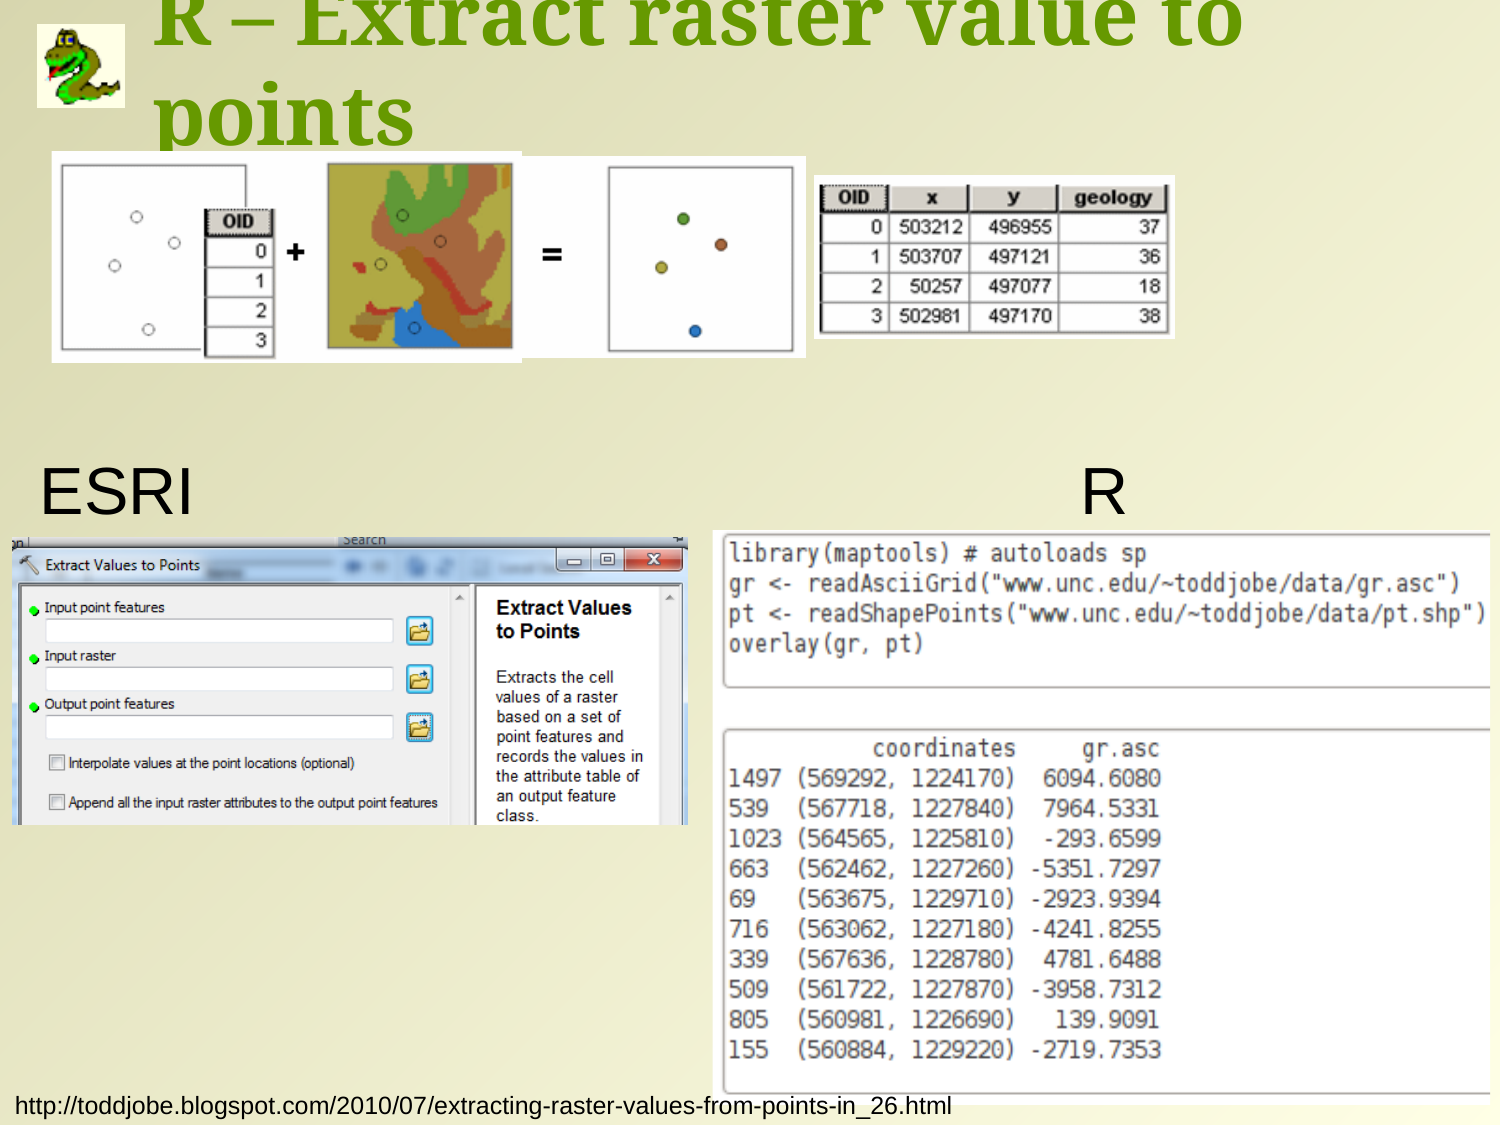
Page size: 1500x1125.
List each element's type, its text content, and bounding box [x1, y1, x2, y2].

picture [12, 537, 688, 826]
picture [813, 175, 1176, 340]
list ESRI R [24, 149, 1450, 893]
text_box http://toddjobe.blogspot.com/2010/07/extracting-raster-values-from-points-in_26.html [0, 1081, 1012, 1125]
picture [51, 151, 807, 363]
title R – Extract raster value to points [137, 0, 1450, 149]
picture [37, 24, 125, 108]
picture [712, 530, 1491, 1106]
